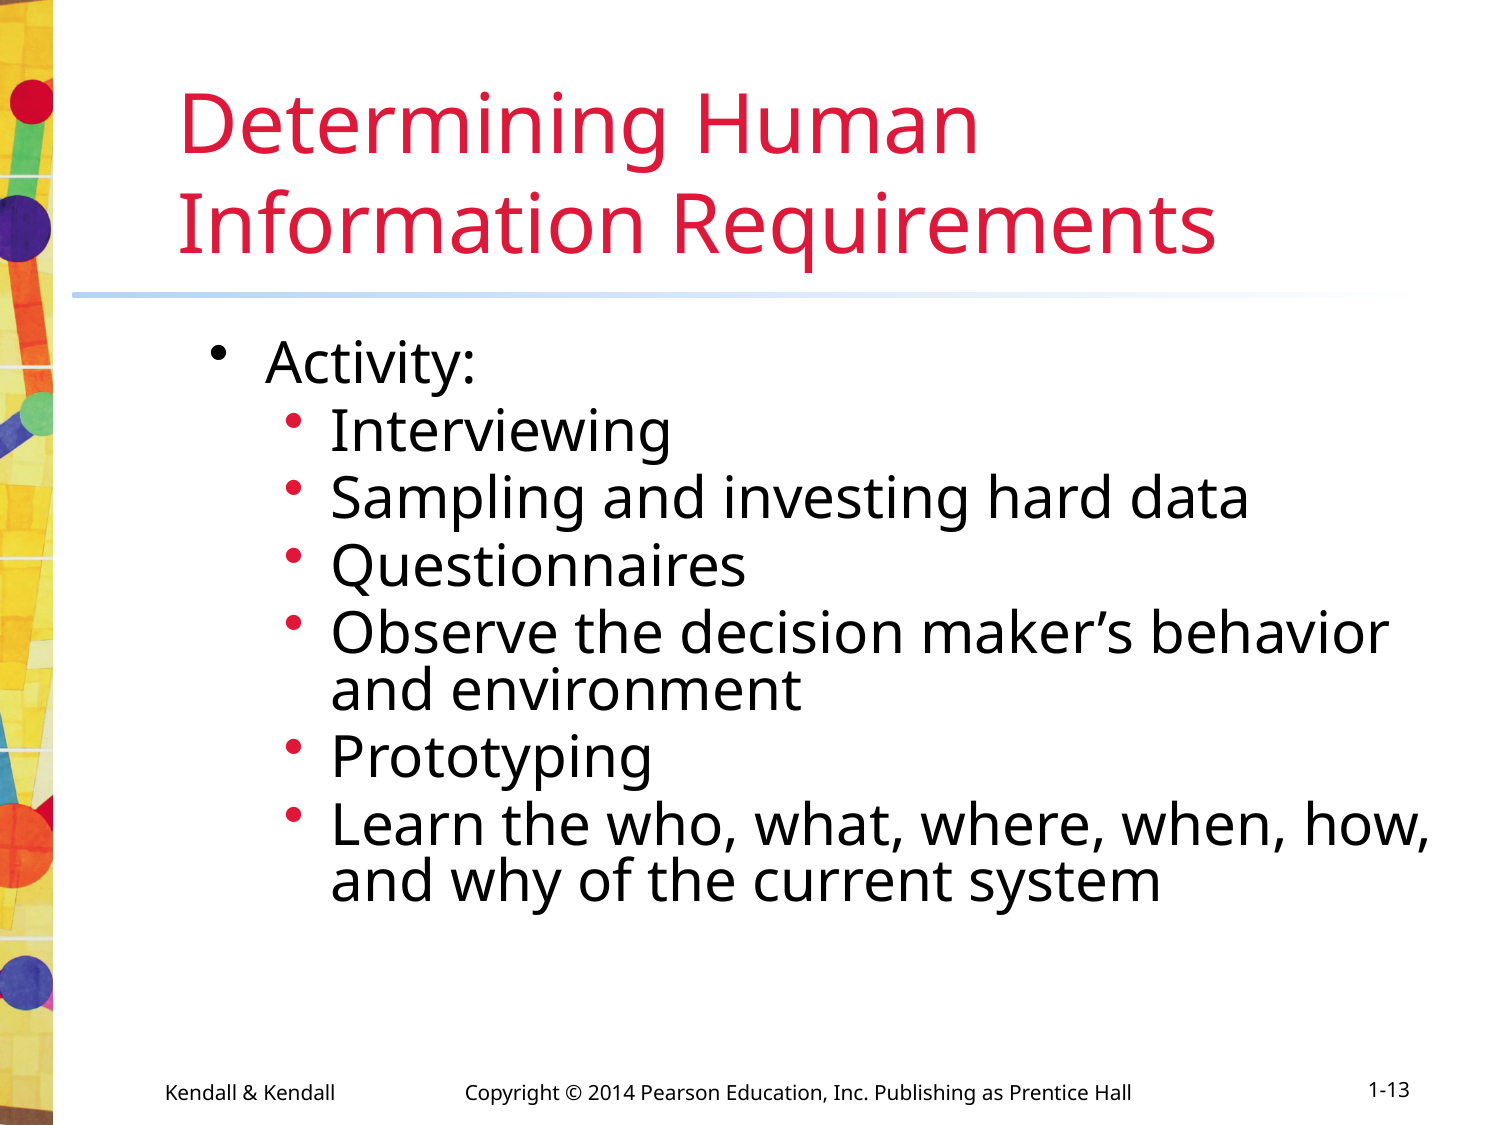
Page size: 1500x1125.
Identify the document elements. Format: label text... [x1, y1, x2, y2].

list Activity: Interviewing Sampling and investing hard data Questionnaires Observe the decision maker’s behavior and environment Prototyping Learn the who, what, where, when, how, and why of the current system [193, 330, 1470, 1007]
title Determining Human Information Requirements [162, 62, 1455, 251]
picture [0, 0, 53, 1125]
slide_number 1-13 [1112, 1037, 1425, 1113]
